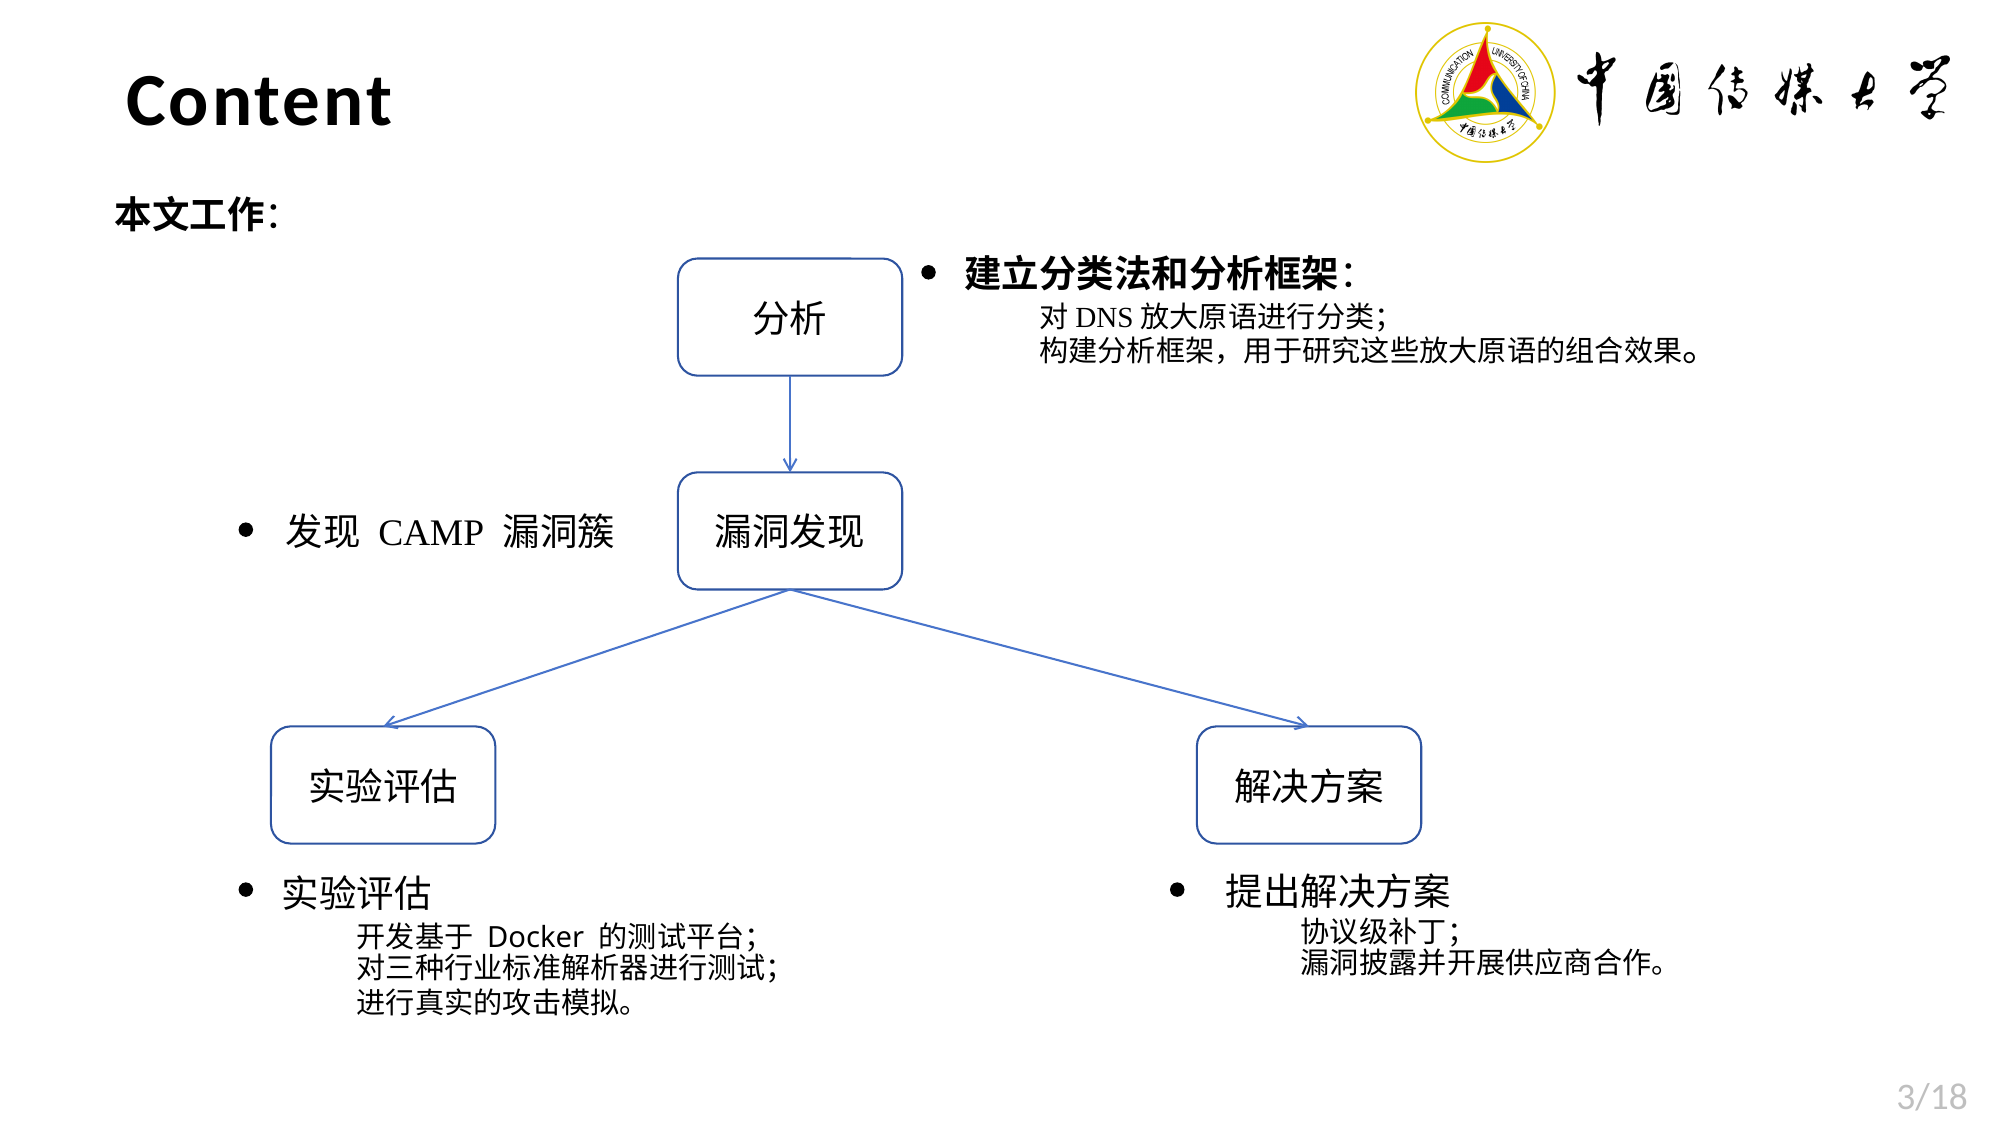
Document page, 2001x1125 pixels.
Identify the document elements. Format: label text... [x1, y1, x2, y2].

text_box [382, 588, 789, 727]
text_box 发现 CAMP 漏洞簇 [271, 500, 659, 561]
text_box 提出解决方案 协议级补丁； 漏洞披露并开展供应商合作。 [1136, 838, 2000, 1072]
text_box 建立分类法和分析框架： 对DNS放大原语进行分类； 构建分析框架，用于研究这些放大原语的组合效果。 [874, 237, 1923, 398]
text_box [238, 522, 254, 537]
text_box 本文工作： [100, 183, 767, 244]
text_box 解决方案 [1195, 725, 1423, 845]
text_box [1169, 882, 1185, 897]
text_box 分析 [676, 257, 874, 377]
picture [1414, 22, 1950, 164]
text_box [789, 588, 1310, 727]
text_box 实验评估 [269, 725, 497, 839]
text_box 漏洞发现 [676, 471, 904, 588]
text_box 实验评估 开发基于 Docker 的测试平台； 对三种行业标准解析器进行测试； 进行真实的攻击模拟。 [191, 839, 1096, 1027]
text_box Content [36, 42, 1033, 148]
text_box 3/18 [1881, 1064, 2000, 1125]
